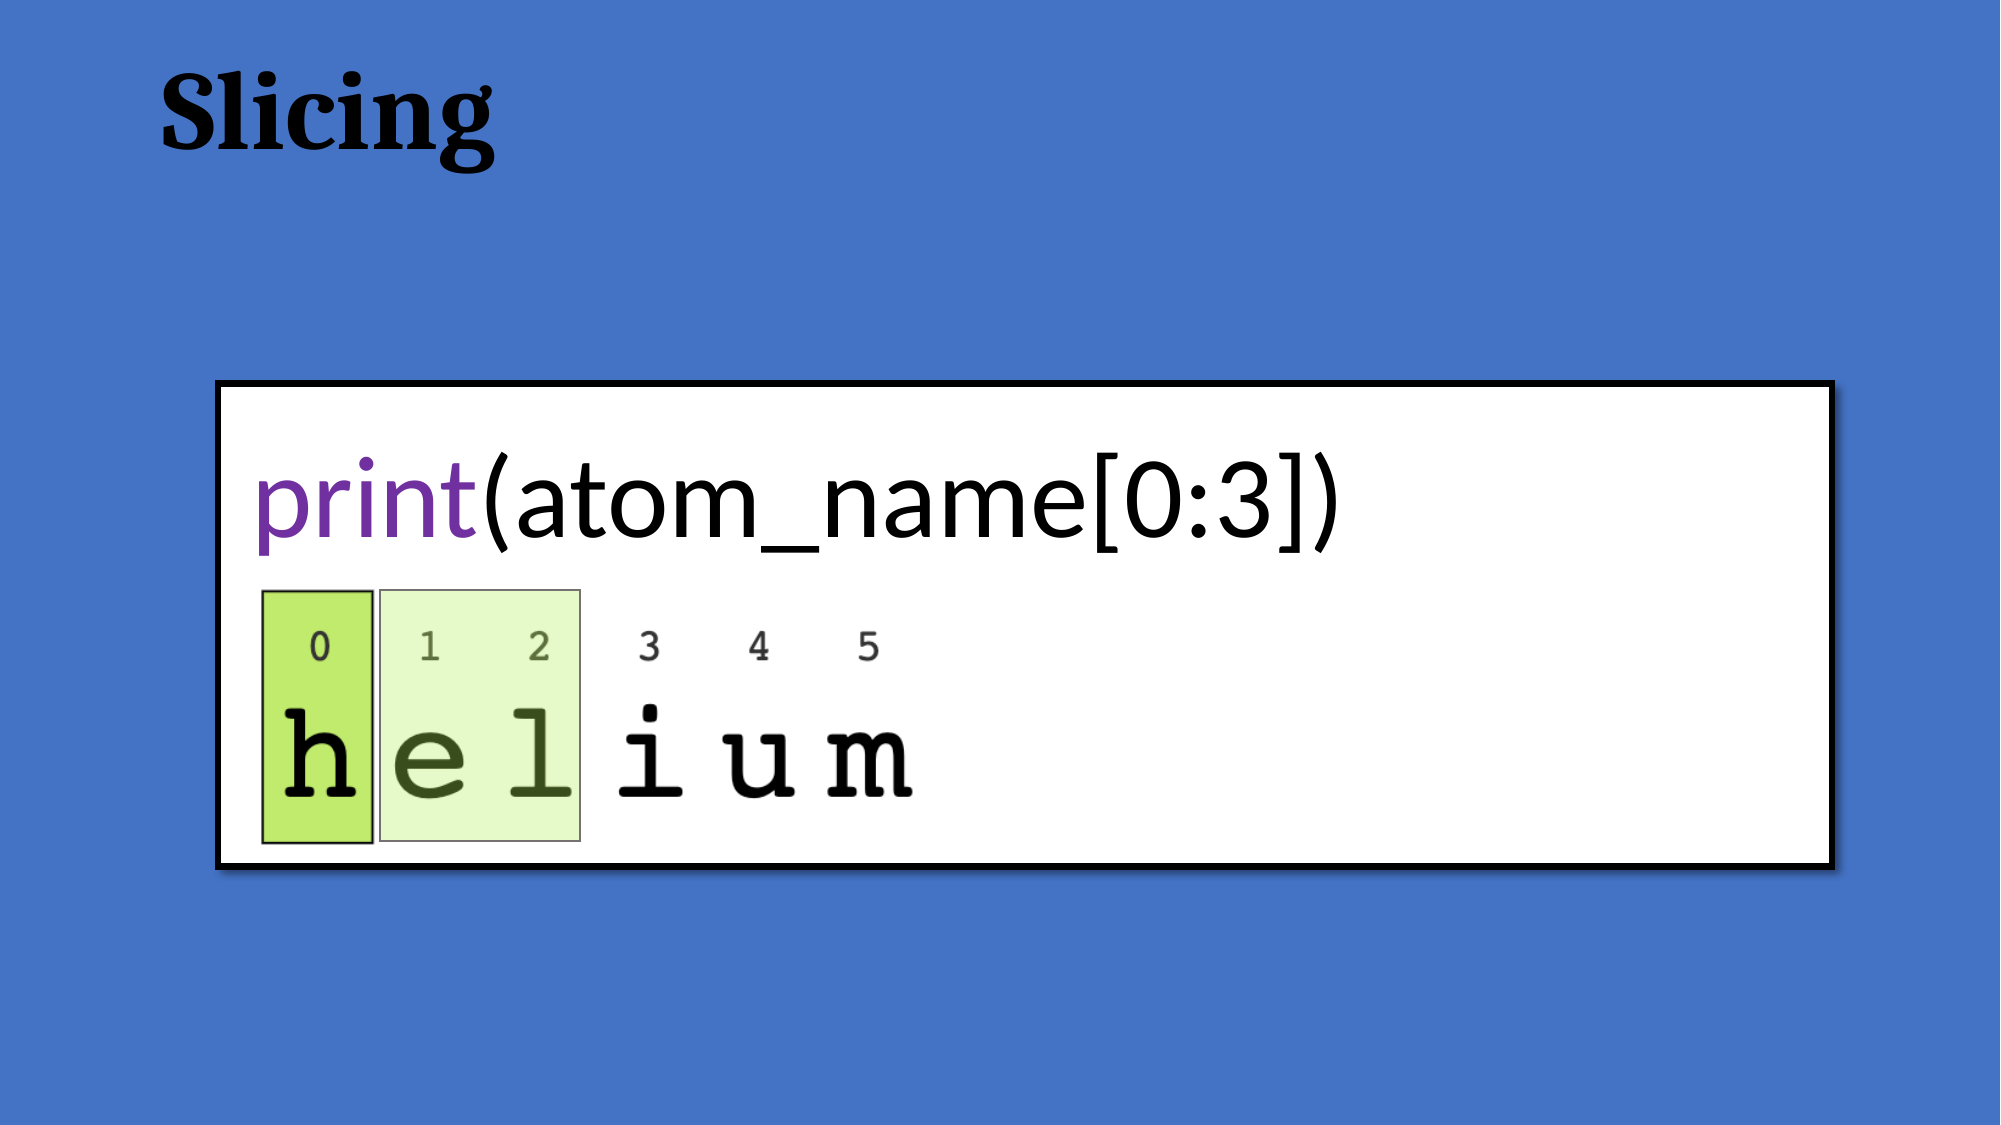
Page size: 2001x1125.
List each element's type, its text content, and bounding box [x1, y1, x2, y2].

picture [220, 386, 1829, 864]
title Slicing [0, 14, 659, 313]
